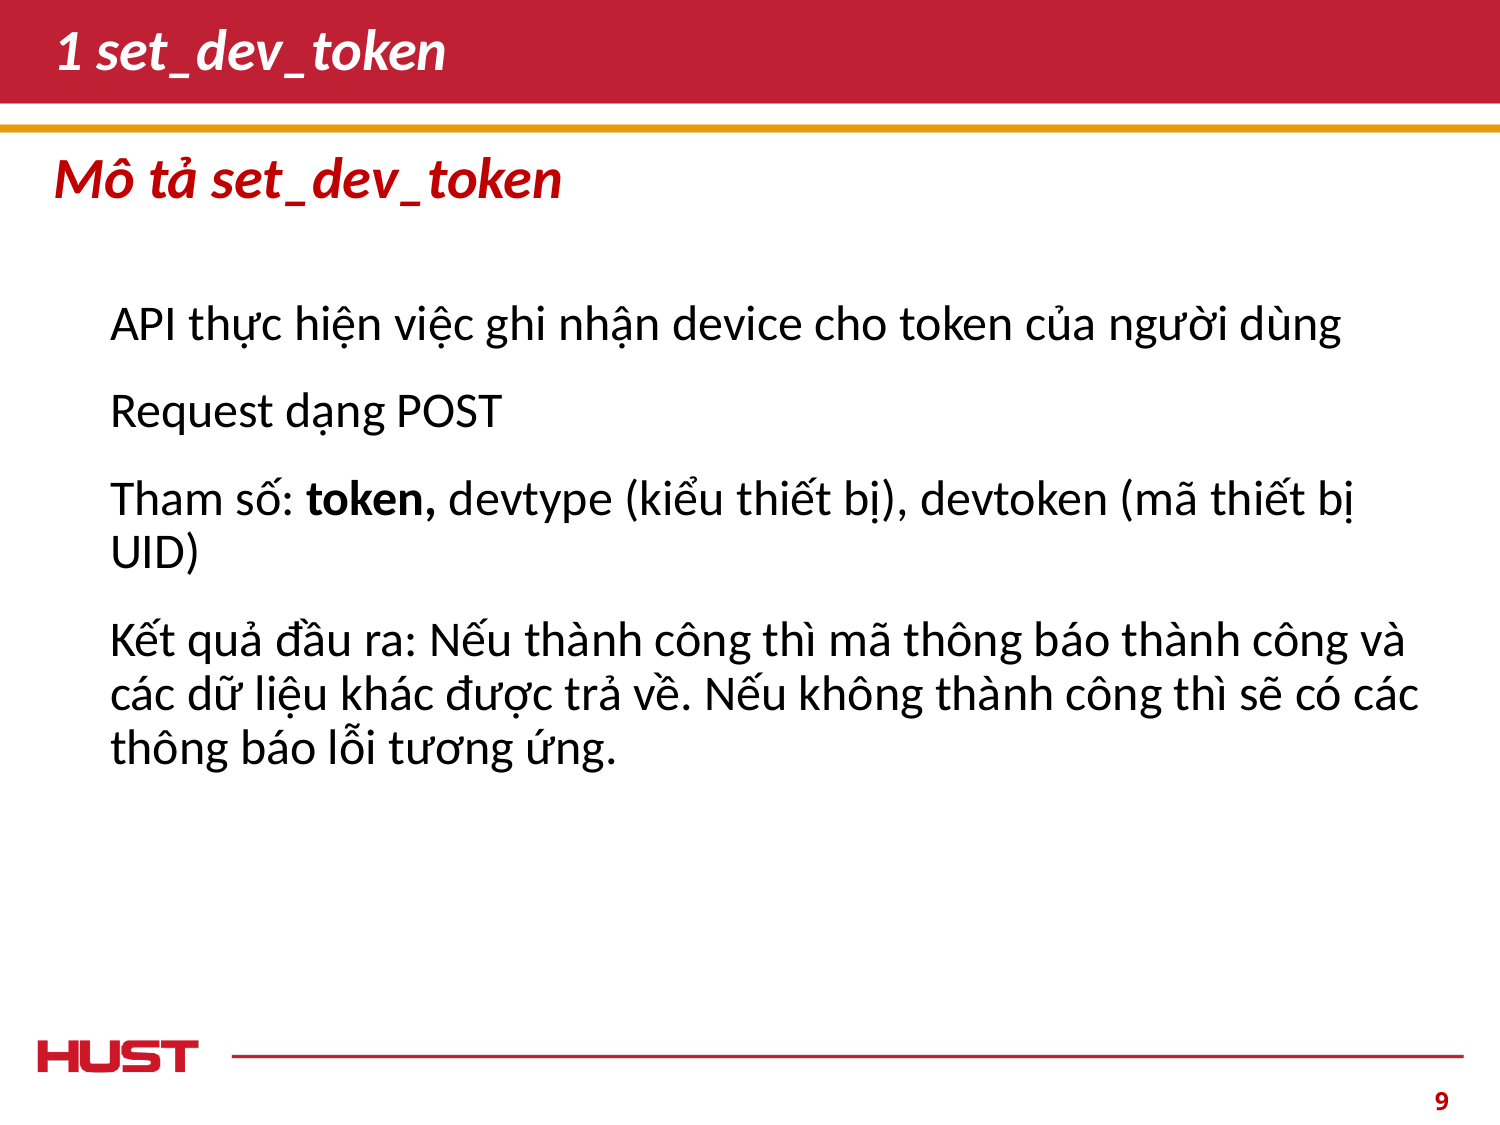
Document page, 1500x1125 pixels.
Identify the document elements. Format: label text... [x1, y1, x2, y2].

text_box API thực hiện việc ghi nhận device cho token của người dùng Request dạng POST Tham số: token, devtype (kiểu thiết bị), devtoken (mã thiết bị UID) Kết quả đầu ra: Nếu thành công thì mã thông báo thành công và các dữ liệu khác được trả về. Nếu không thành công thì sẽ có các thông báo lỗi tương ứng. [94, 282, 1449, 843]
title 1 set_dev_token [38, 12, 1462, 87]
text_box Mô tả set_dev_token [38, 133, 982, 227]
slide_number ‹#› [1126, 1078, 1464, 1125]
picture [0, 0, 1500, 1125]
